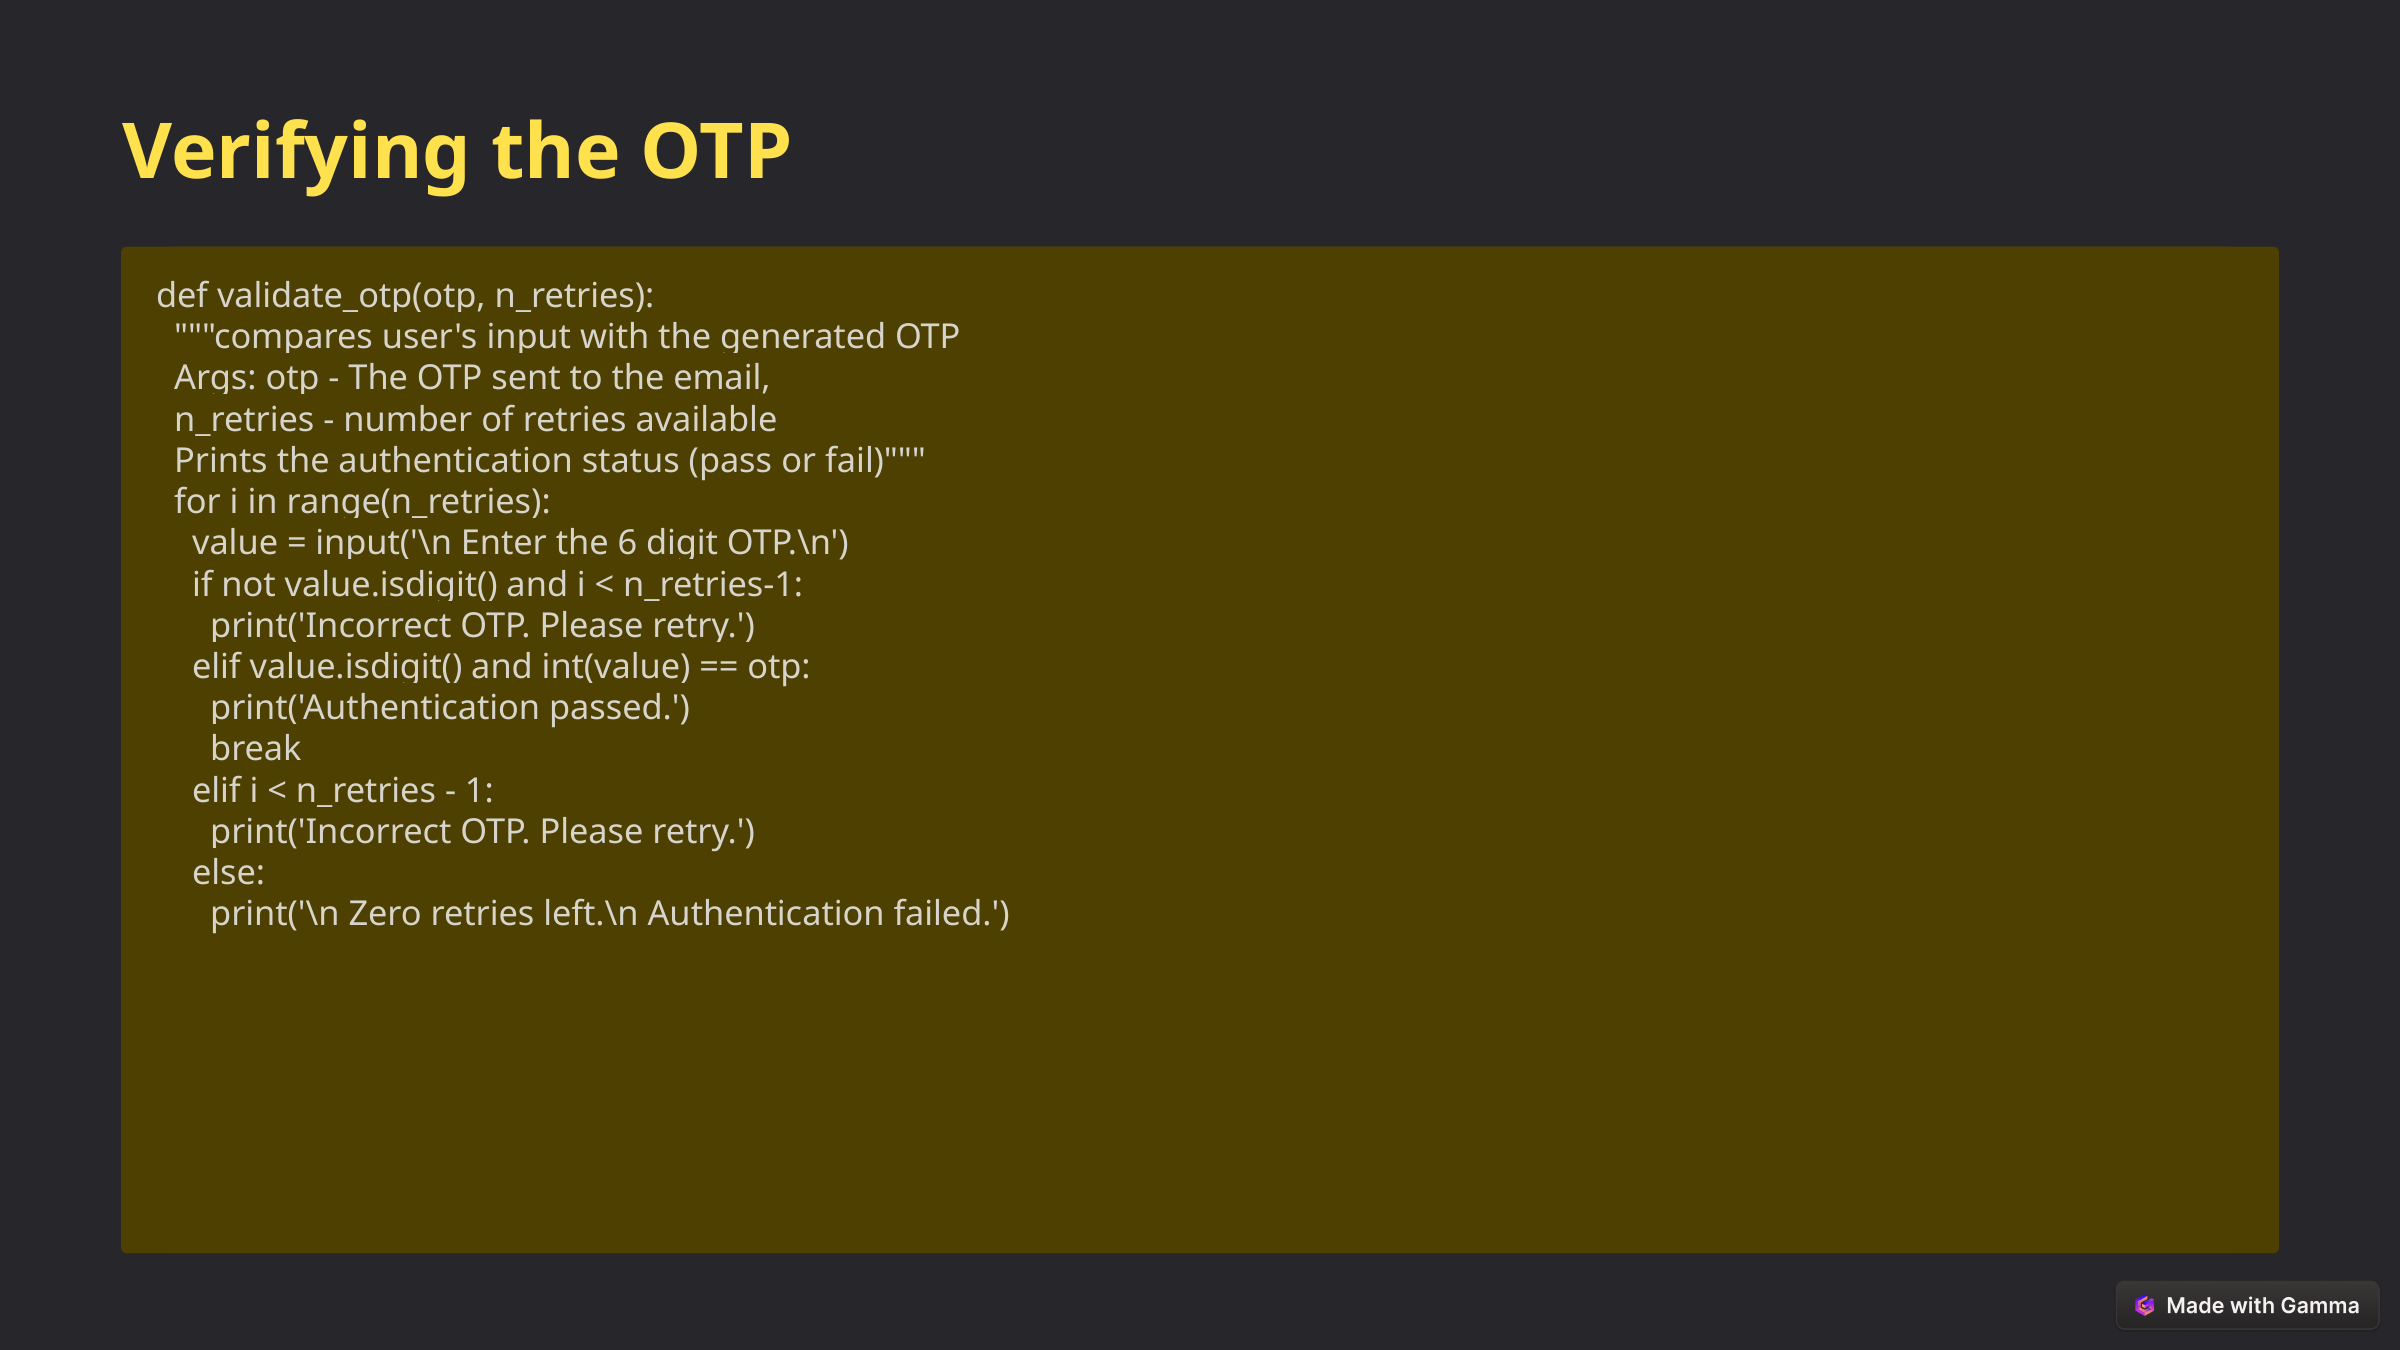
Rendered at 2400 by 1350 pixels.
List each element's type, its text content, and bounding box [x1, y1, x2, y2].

text_box def validate_otp(otp, n_retries): """compares user's input with the generated OTP Args: otp - The OTP sent to the email, n_retries - number of retries available Prints the authentication status (pass or fail)""" for i in range(n_retries): value = input('\n Enter the 6 digit OTP.\n') if not value.isdigit() and i < n_retries-1: print('Incorrect OTP. Please retry.') elif value.isdigit() and int(value) == otp: print('Authentication passed.') break elif i < n_retries - 1: print('Incorrect OTP. Please retry.') else: print('\n Zero retries left.\n Authentication failed.') [156, 273, 2244, 1227]
text_box [121, 246, 2279, 1254]
text_box Verifying the OTP [122, 96, 903, 194]
picture [2106, 1271, 2389, 1339]
